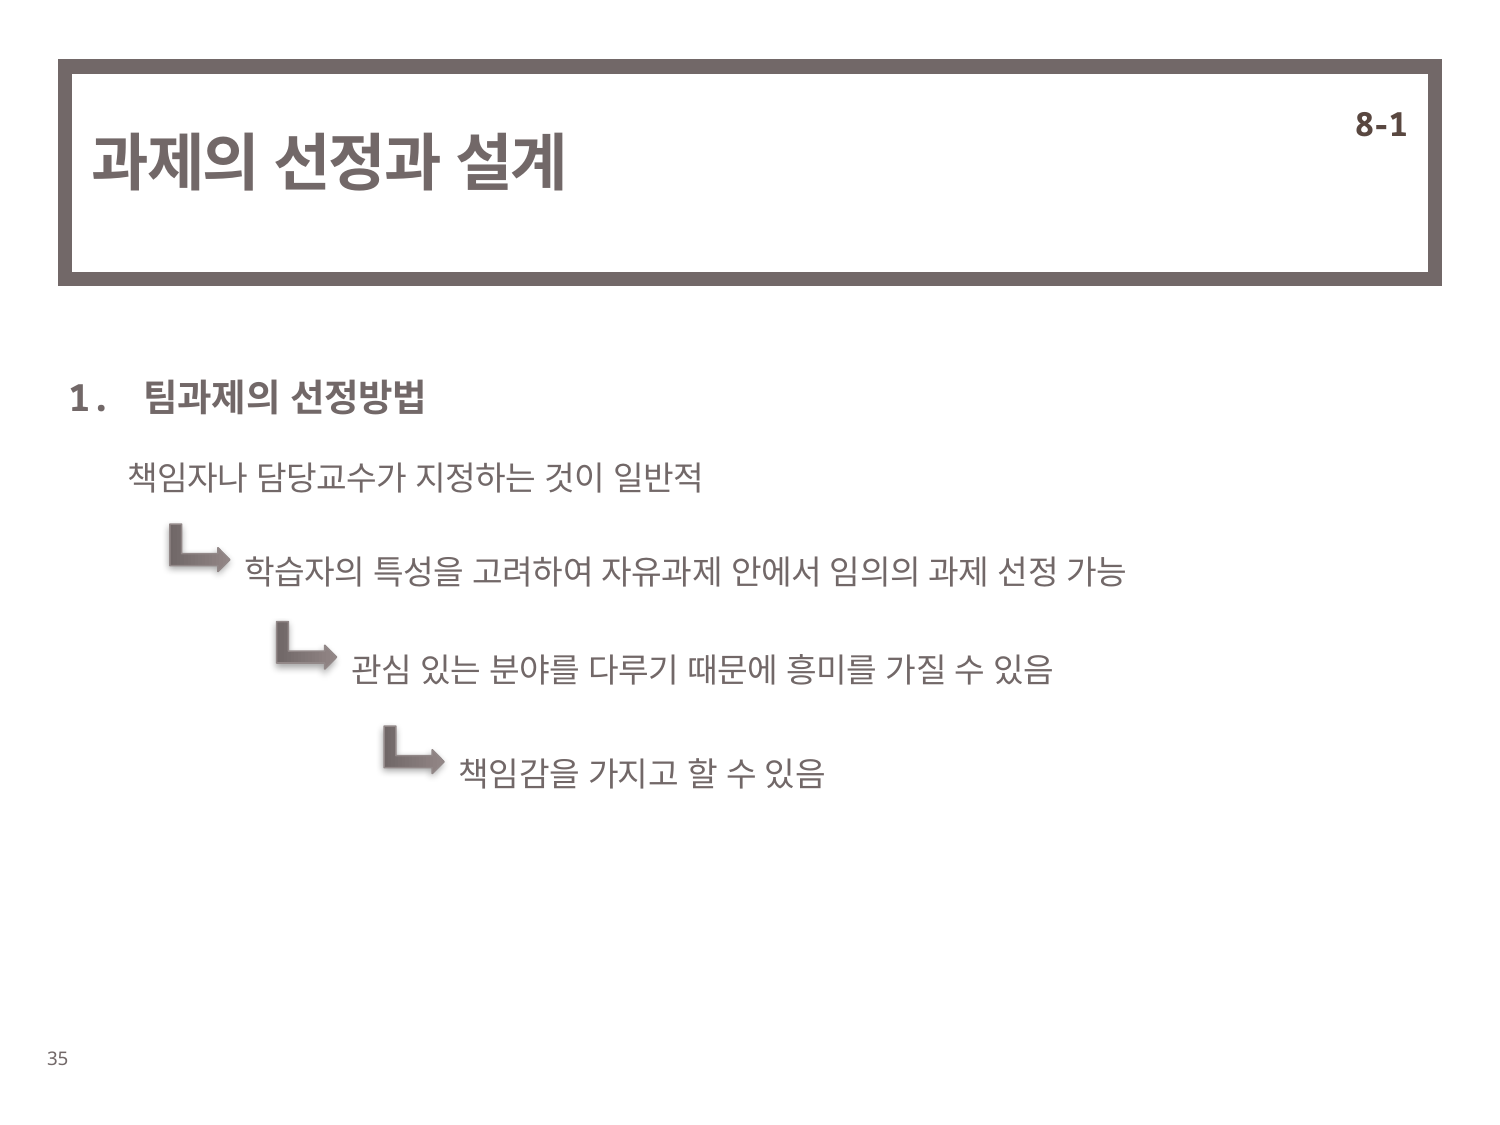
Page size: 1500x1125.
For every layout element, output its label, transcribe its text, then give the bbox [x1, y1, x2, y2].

text_box [63, 64, 1437, 281]
text_box [383, 725, 443, 775]
text_box [275, 620, 336, 670]
text_box 관심 있는 분야를 다루기 때문에 흥미를 가질 수 있음 [336, 621, 1435, 711]
text_box 학습자의 특성을 고려하여 자유과제 안에서 임의의 과제 선정 가능 [229, 524, 1500, 613]
text_box [169, 523, 229, 573]
text_box 책임감을 가지고 할 수 있음 [443, 726, 1063, 815]
text_box 8-1 [1153, 19, 1424, 197]
text_box 1. 팀과제의 선정방법 [53, 343, 597, 403]
text_box 책임자나 담당교수가 지정하는 것이 일반적 [112, 429, 1034, 519]
